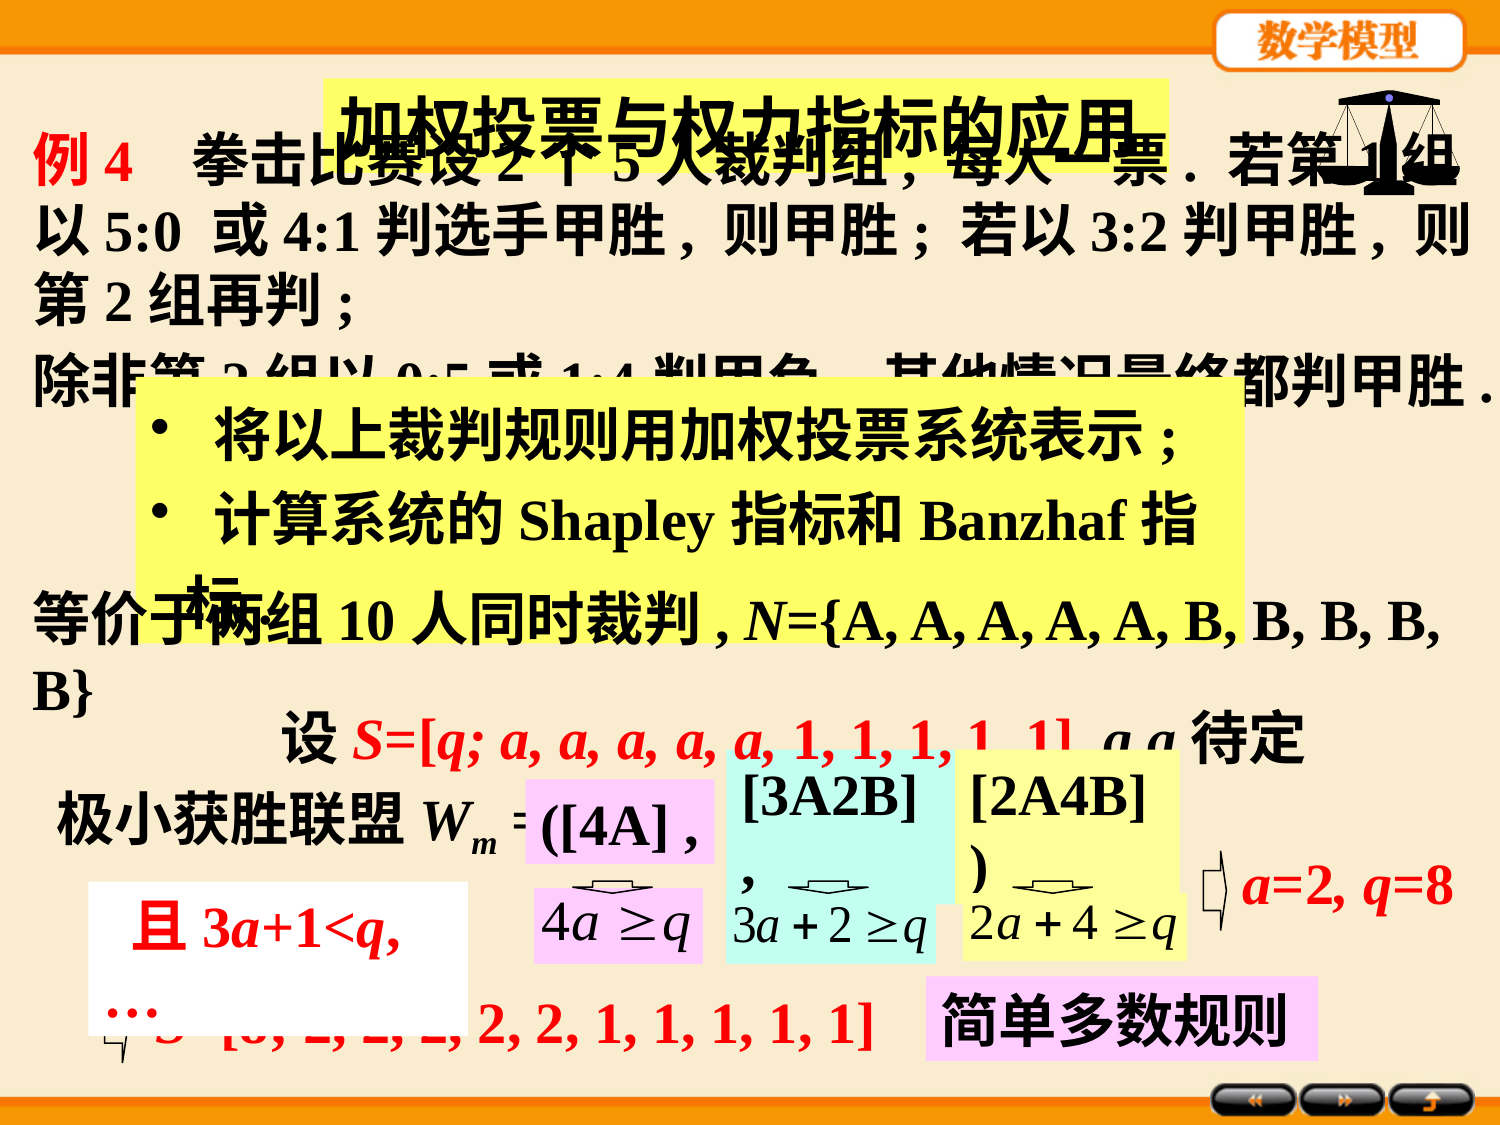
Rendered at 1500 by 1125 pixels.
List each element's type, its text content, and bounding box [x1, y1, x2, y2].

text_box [726, 880, 937, 965]
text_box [533, 880, 703, 965]
text_box 例4 拳击比赛设2个5人裁判组, 每人一票. 若第1组以5:0 或4:1判选手甲胜, 则甲胜; 若以3:2判甲胜, 则第2组再判; 除非第2组以0:5或1:4判甲负, 其他情况最终都判甲胜. [17, 116, 1489, 502]
text_box 且3a+1<q, … [88, 881, 468, 1037]
text_box [2A4B]) [955, 749, 1180, 905]
text_box ([4A] , [525, 779, 715, 864]
text_box 简单多数规则 [925, 976, 1319, 1061]
text_box [3A2B] , [726, 779, 955, 905]
text_box 设S=[q; a, a, a, a, a, 1, 1, 1, 1, 1], q,a待定 [265, 694, 1329, 779]
text_box 极小获胜联盟Wm = [41, 774, 561, 869]
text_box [104, 977, 927, 1064]
text_box 将以上裁判规则用加权投票系统表示; 计算系统的Shapley指标和Banzhaf指标. [135, 376, 1245, 574]
picture [0, 0, 1500, 1125]
text_box 加权投票与权力指标的应用 [323, 78, 1170, 116]
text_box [962, 880, 1188, 962]
text_box 等价于两组10人同时裁判, N={A, A, A, A, A, B, B, B, B, B} [17, 574, 1477, 730]
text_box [1316, 89, 1461, 196]
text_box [1203, 838, 1487, 931]
